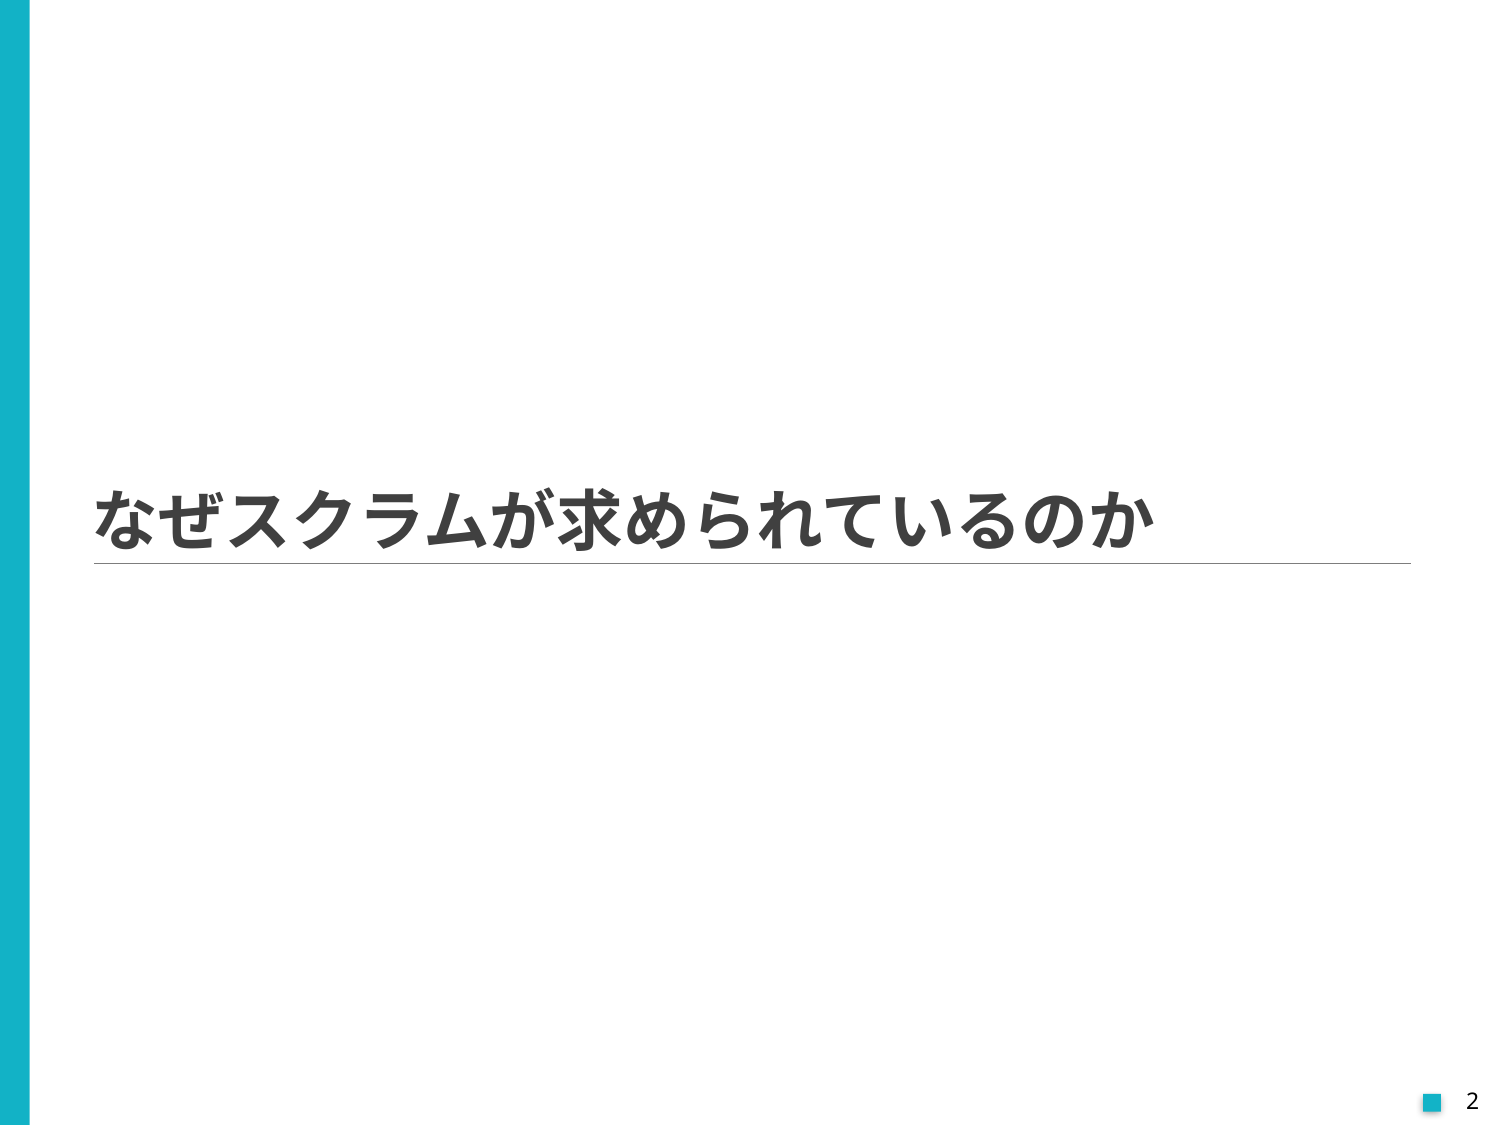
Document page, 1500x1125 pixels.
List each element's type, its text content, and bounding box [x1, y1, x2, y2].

list なぜスクラムが求められているのか [76, 471, 1412, 563]
picture [0, 0, 50, 1125]
